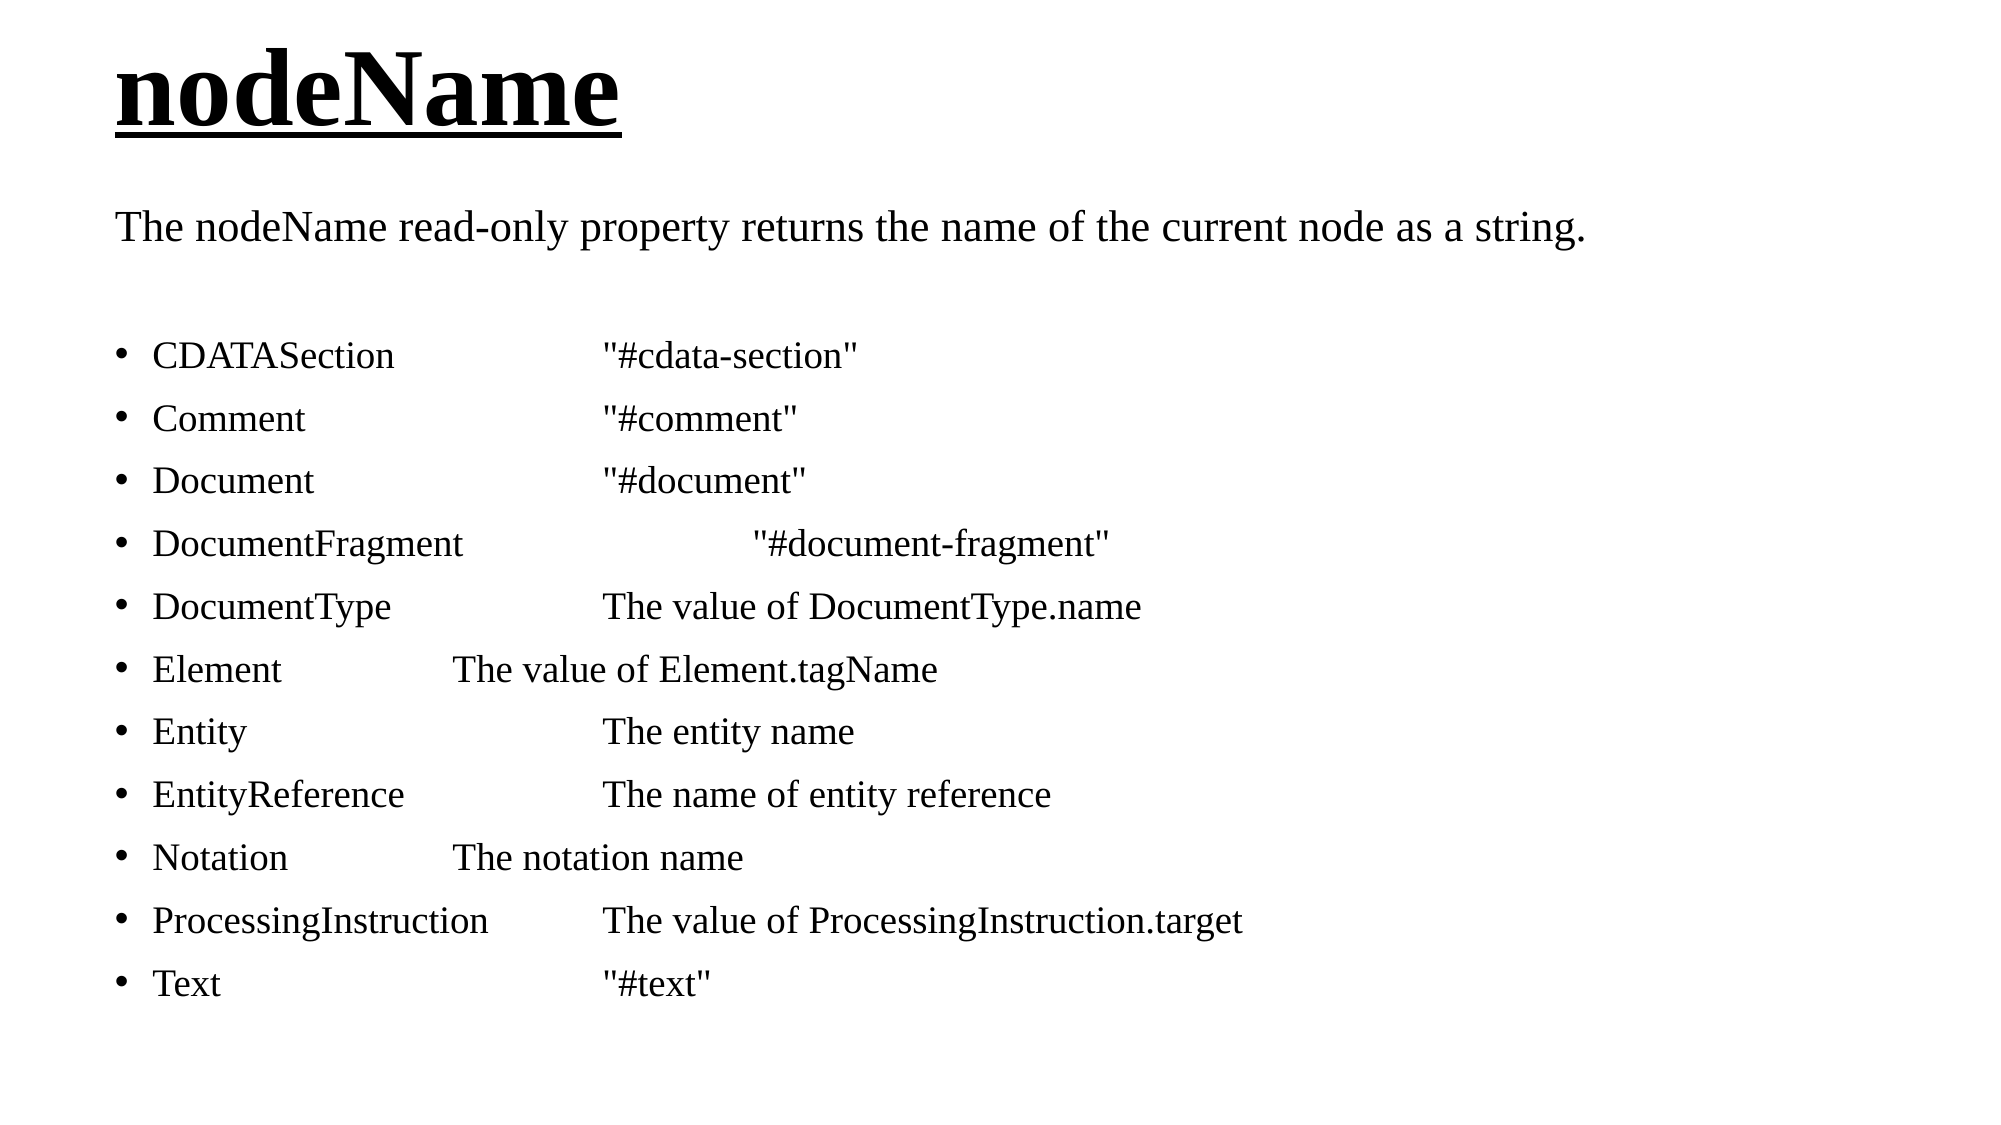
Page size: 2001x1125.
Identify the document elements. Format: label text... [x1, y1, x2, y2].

list The nodeName read-only property returns the name of the current node as a string. CDATASection "#cdata-section" Comment "#comment" Document "#document" DocumentFragment "#document-fragment" DocumentType The value of DocumentType.name Element The value of Element.tagName Entity The entity name EntityReference The name of entity reference Notation The notation name ProcessingInstruction The value of ProcessingInstruction.target Text "#text" [99, 195, 1900, 1063]
title nodeName [99, 0, 1900, 184]
